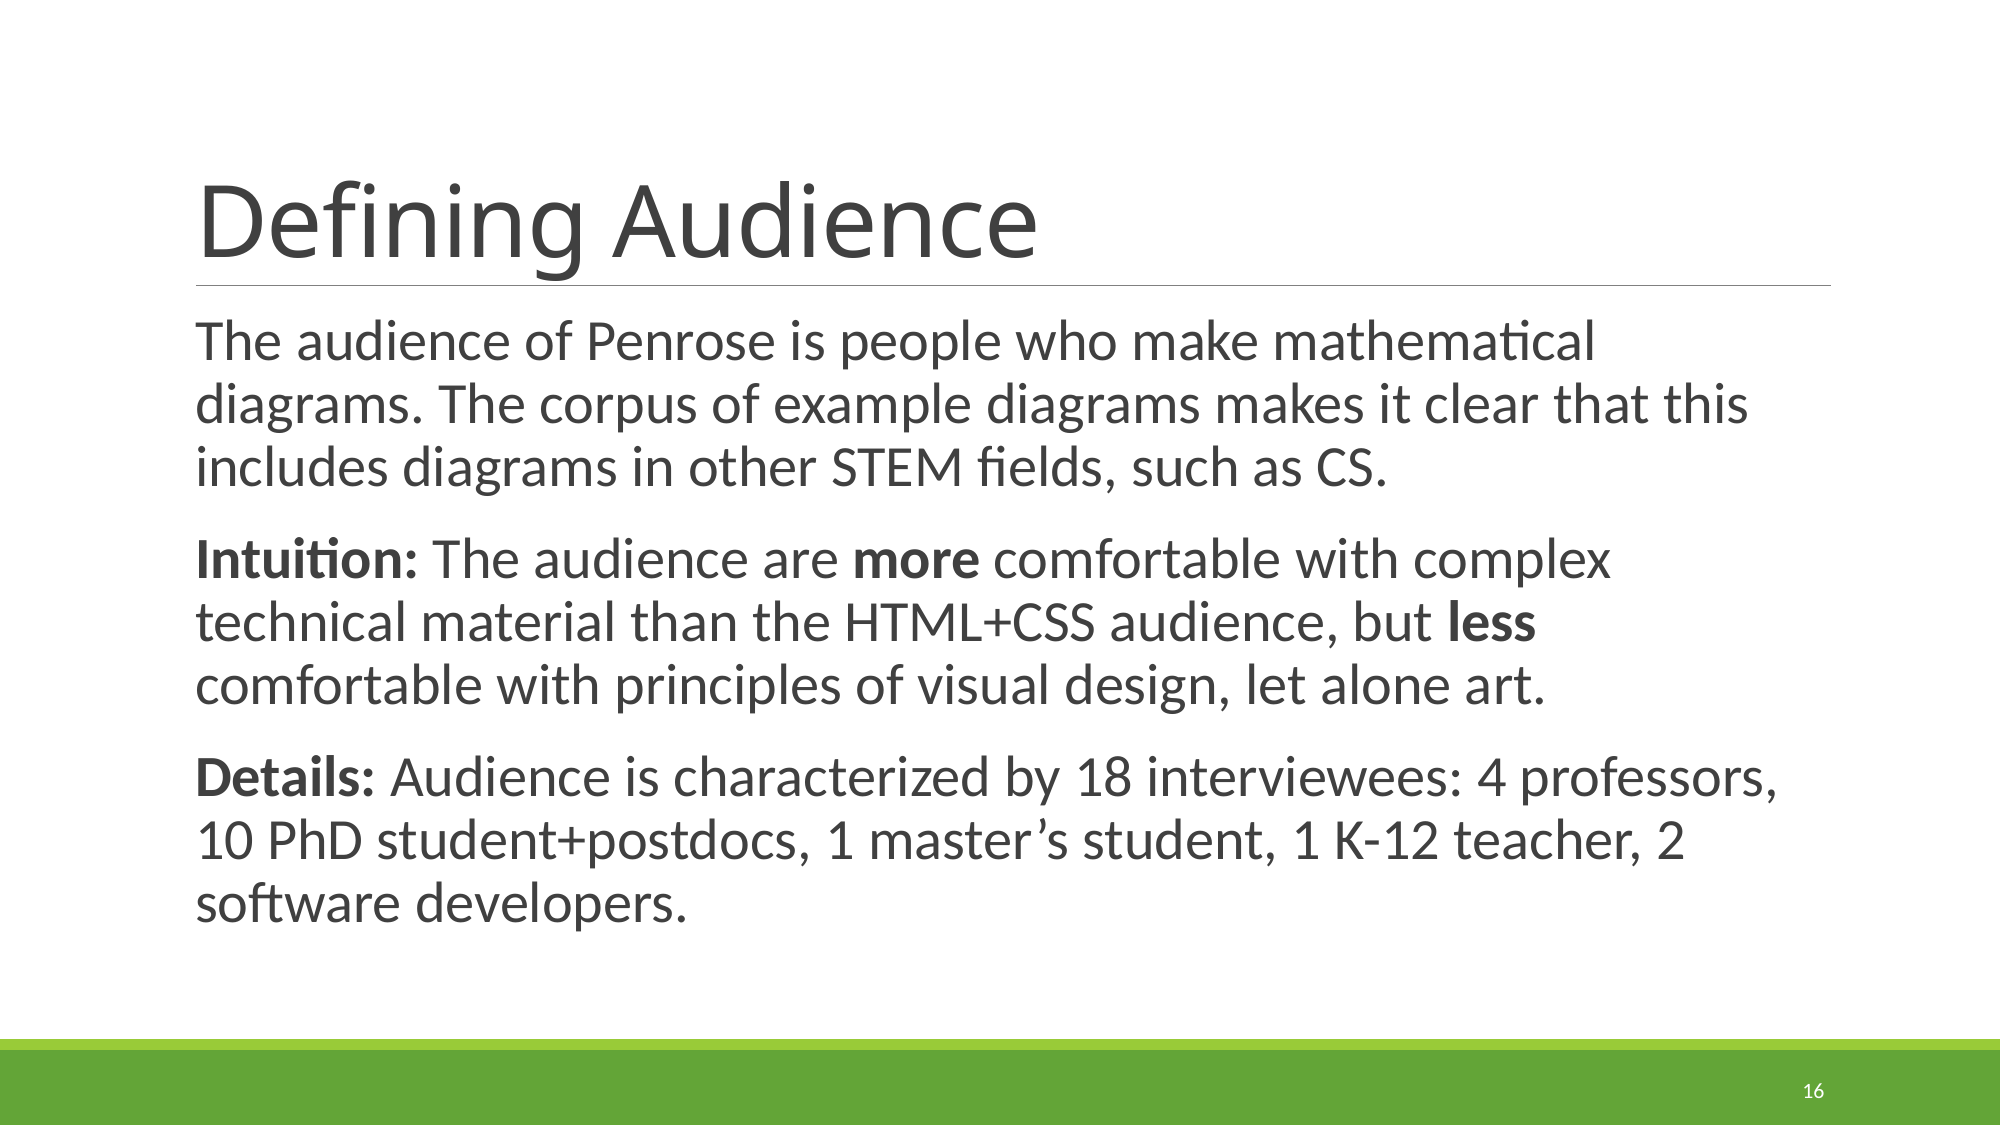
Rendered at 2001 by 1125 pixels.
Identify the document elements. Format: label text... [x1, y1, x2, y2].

title Defining Audience [180, 47, 1830, 285]
list The audience of Penrose is people who make mathematical diagrams. The corpus of example diagrams makes it clear that this includes diagrams in other STEM fields, such as CS. Intuition: The audience are more comfortable with complex technical material than the HTML+CSS audience, but less comfortable with principles of visual design, let alone art. Details: Audience is characterized by 18 interviewees: 4 professors, 10 PhD student+postdocs, 1 master’s student, 1 K-12 teacher, 2 software developers. [180, 302, 1830, 963]
slide_number 16 [1624, 1059, 1840, 1120]
